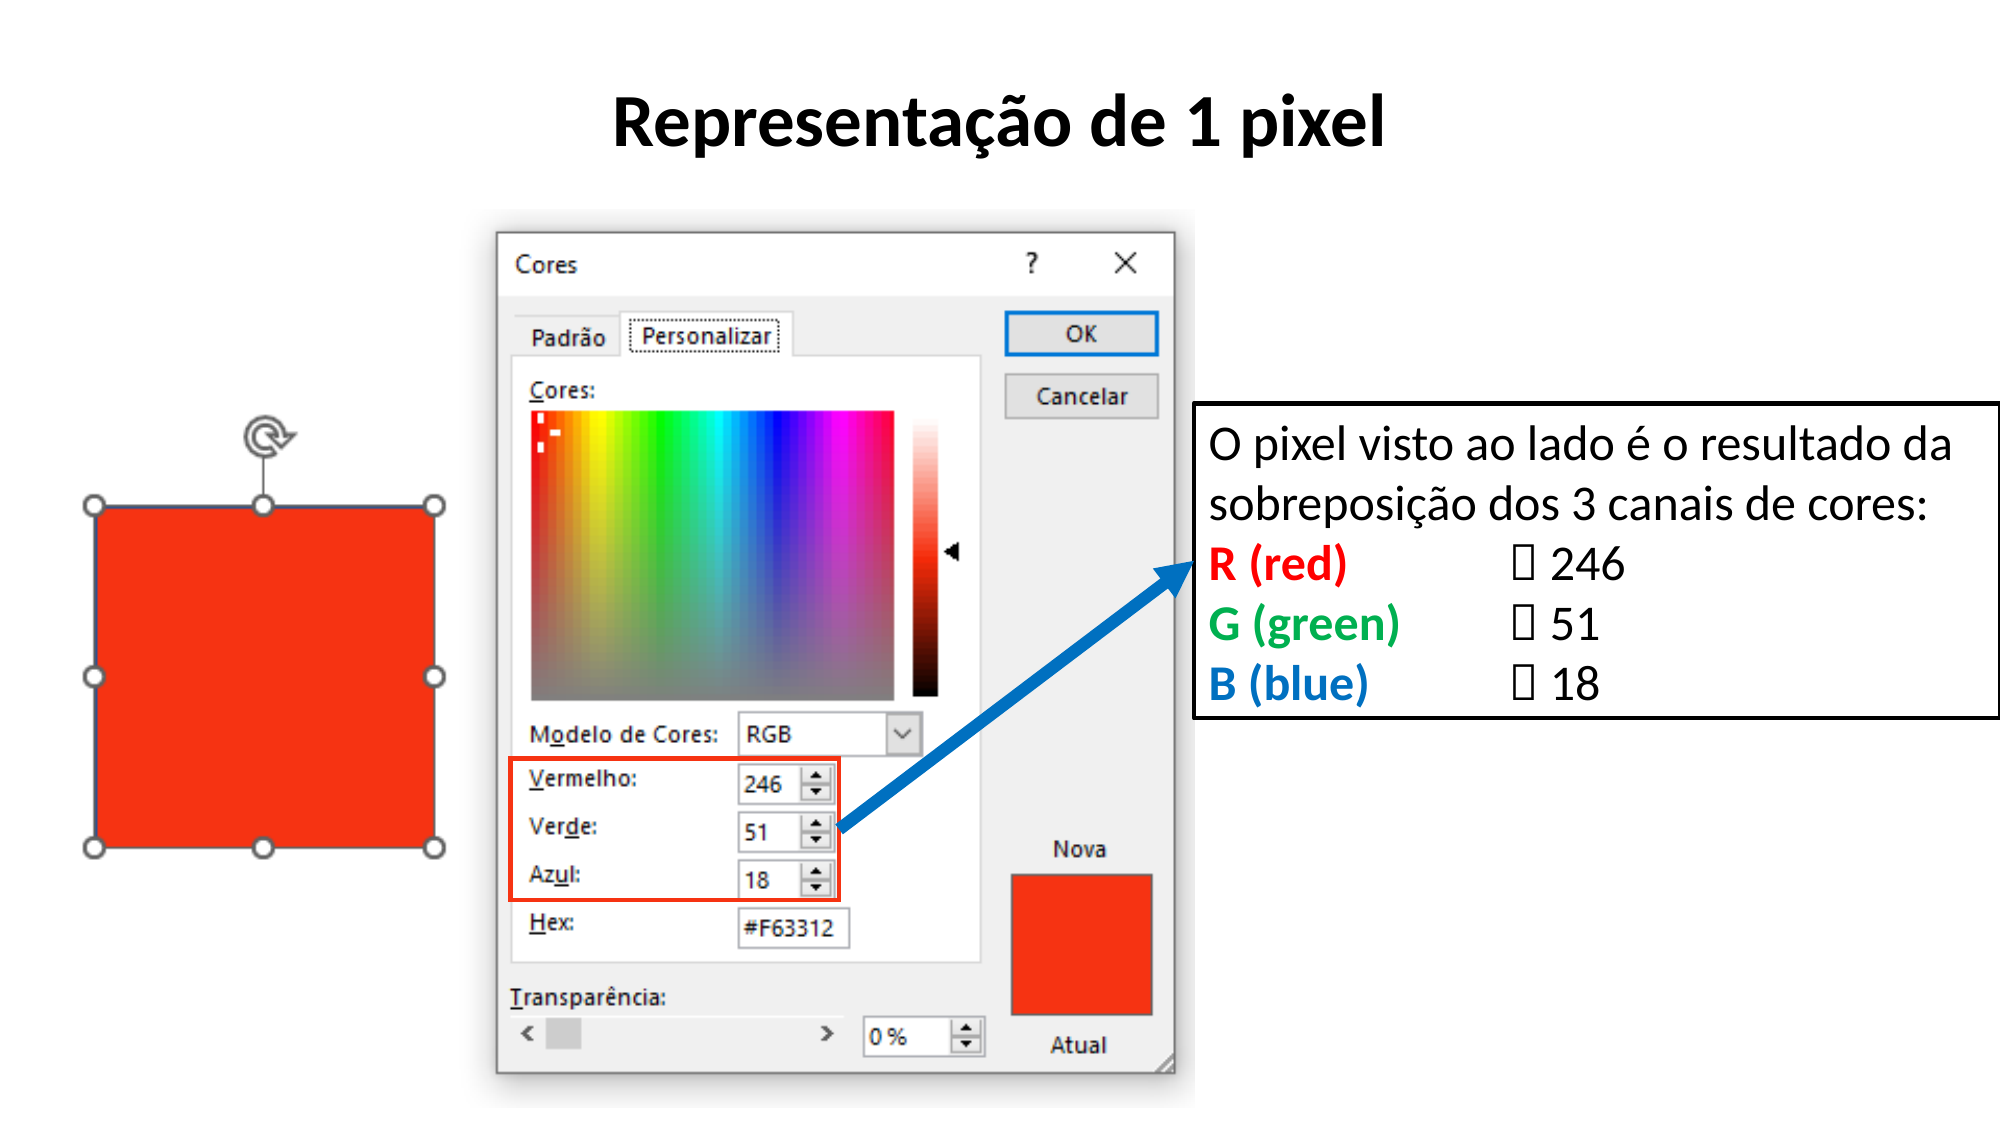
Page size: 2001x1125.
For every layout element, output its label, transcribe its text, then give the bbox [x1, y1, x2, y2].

picture [48, 209, 1195, 1108]
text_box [839, 562, 1195, 830]
text_box O pixel visto ao lado é o resultado da sobreposição dos 3 canais de cores: R (red)  246 G (green)  51 B (blue)  18 [1195, 403, 2000, 719]
text_box Representação de 1 pixel [597, 63, 1403, 169]
